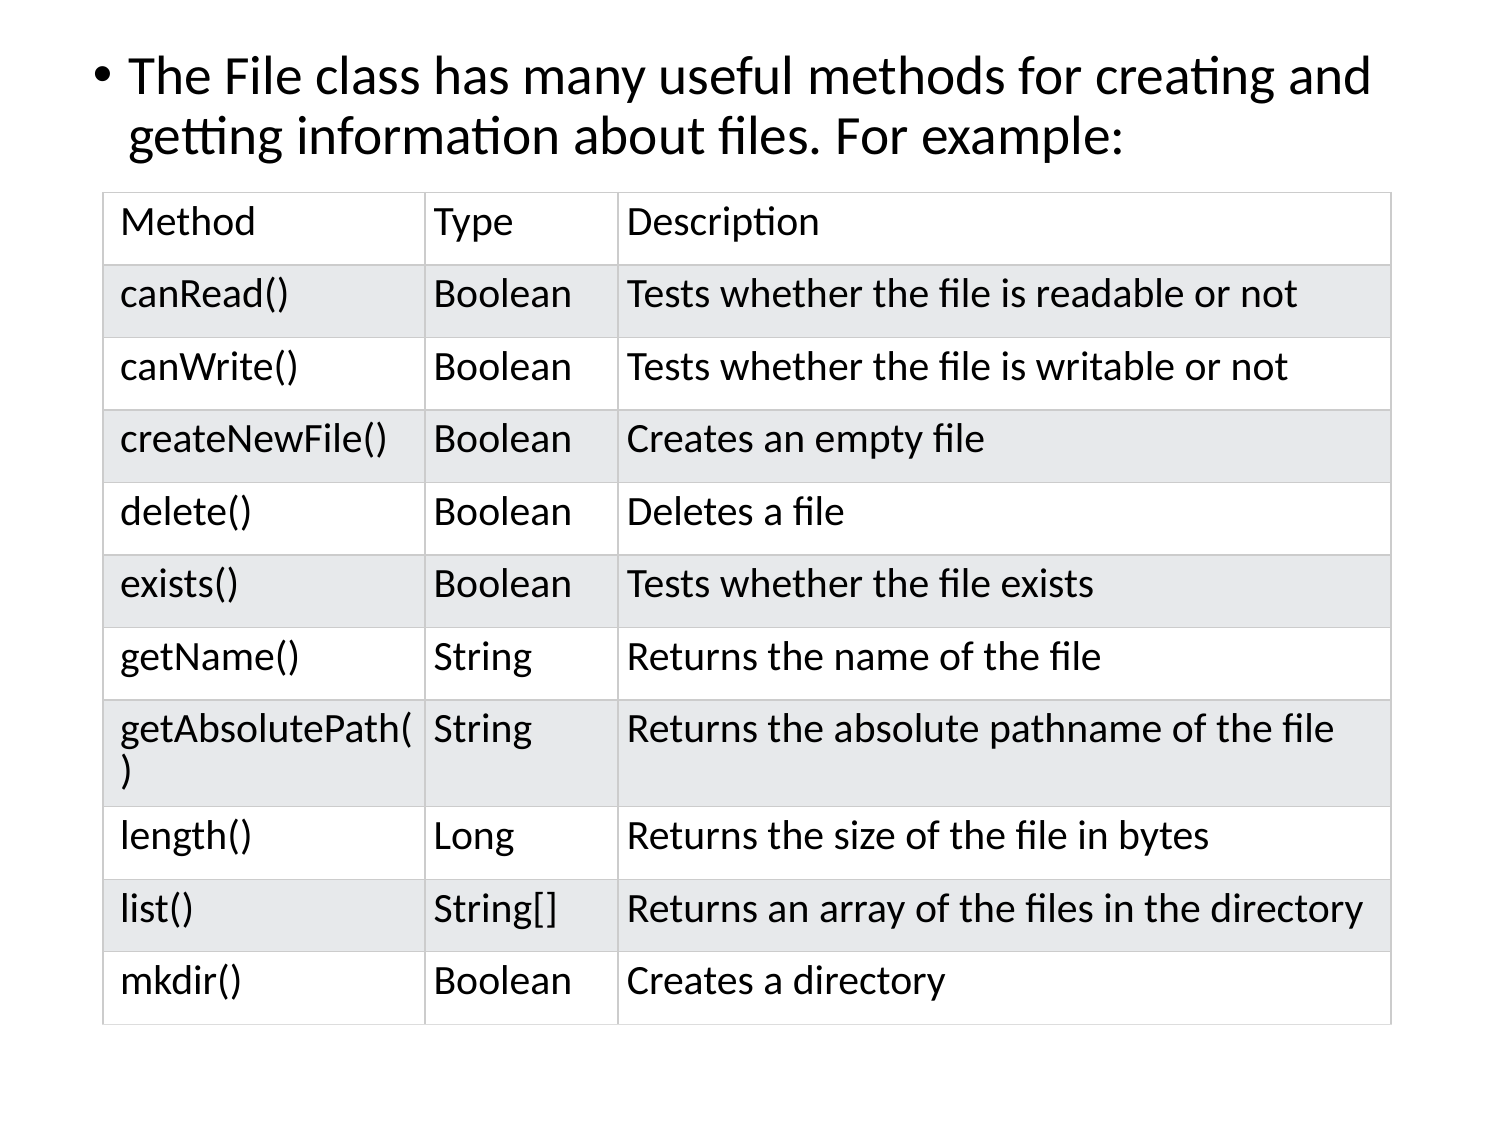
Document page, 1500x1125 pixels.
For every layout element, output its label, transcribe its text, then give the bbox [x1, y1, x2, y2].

table_cell Returns the name of the file [619, 628, 1390, 699]
table_cell String [426, 628, 617, 699]
table_cell mkdir() [104, 952, 424, 1024]
table_cell Tests whether the file exists [619, 556, 1390, 627]
table_cell Boolean [426, 483, 617, 554]
table_cell getAbsolutePath() [104, 701, 424, 806]
table_cell list() [104, 880, 424, 951]
table_cell Returns an array of the files in the directory [619, 880, 1390, 951]
table_cell Boolean [426, 556, 617, 627]
table_header Description [619, 193, 1390, 264]
list The File class has many useful methods for creating and getting information about files. For example: [77, 39, 1406, 175]
table_cell String [426, 701, 617, 806]
table_cell Creates a directory [619, 952, 1390, 1024]
table_cell Boolean [426, 266, 617, 337]
table_cell Tests whether the file is readable or not [619, 266, 1390, 337]
table_cell Deletes a file [619, 483, 1390, 554]
table_cell Boolean [426, 952, 617, 1024]
table_cell Returns the absolute pathname of the file [619, 701, 1390, 806]
table_header Method [104, 193, 424, 264]
table_cell exists() [104, 556, 424, 627]
table_cell length() [104, 807, 424, 879]
table_cell Boolean [426, 338, 617, 409]
table_cell canWrite() [104, 338, 424, 409]
table_cell canRead() [104, 266, 424, 337]
table_cell Boolean [426, 411, 617, 482]
table_cell delete() [104, 483, 424, 554]
table_cell String[] [426, 880, 617, 951]
table_header Type [426, 193, 617, 264]
table_cell getName() [104, 628, 424, 699]
table_cell Long [426, 807, 617, 879]
table_cell Creates an empty file [619, 411, 1390, 482]
table_cell Tests whether the file is writable or not [619, 338, 1390, 409]
table_cell Returns the size of the file in bytes [619, 807, 1390, 879]
table_cell createNewFile() [104, 411, 424, 482]
